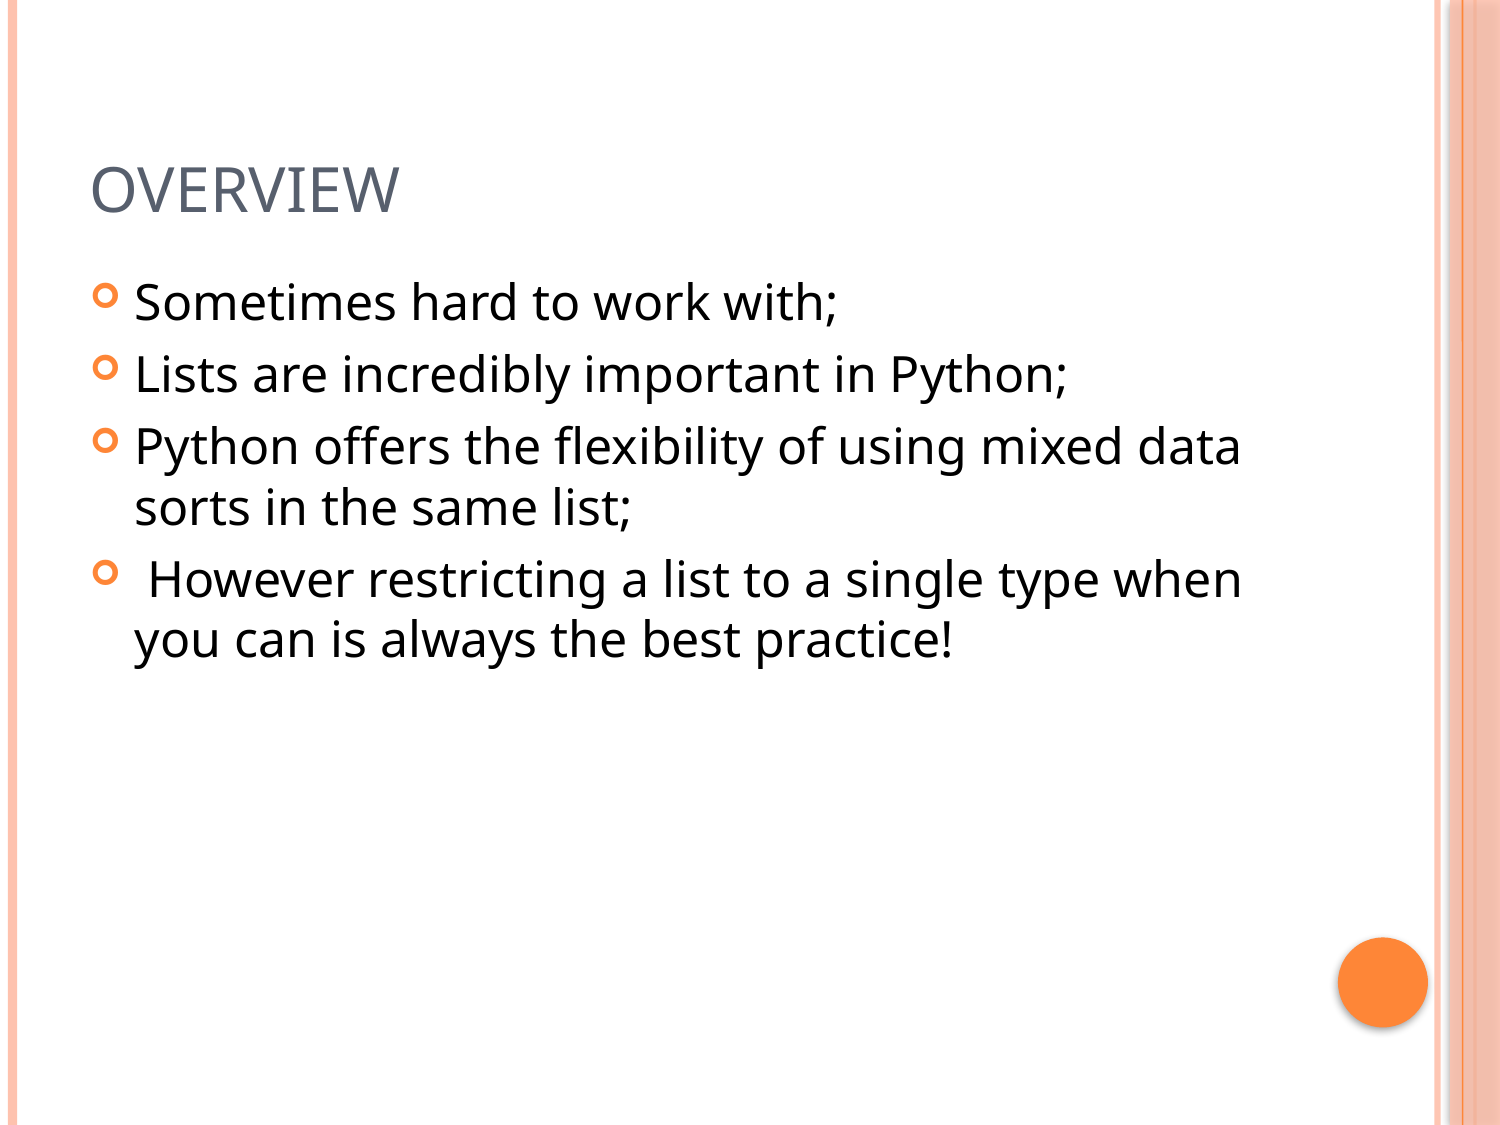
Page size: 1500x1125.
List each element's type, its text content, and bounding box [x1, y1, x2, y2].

list Sometimes hard to work with; Lists are incredibly important in Python; Python offers the flexibility of using mixed data sorts in the same list; However restricting a list to a single type when you can is always the best practice! [75, 262, 1300, 1062]
title Overview [75, 45, 1300, 233]
